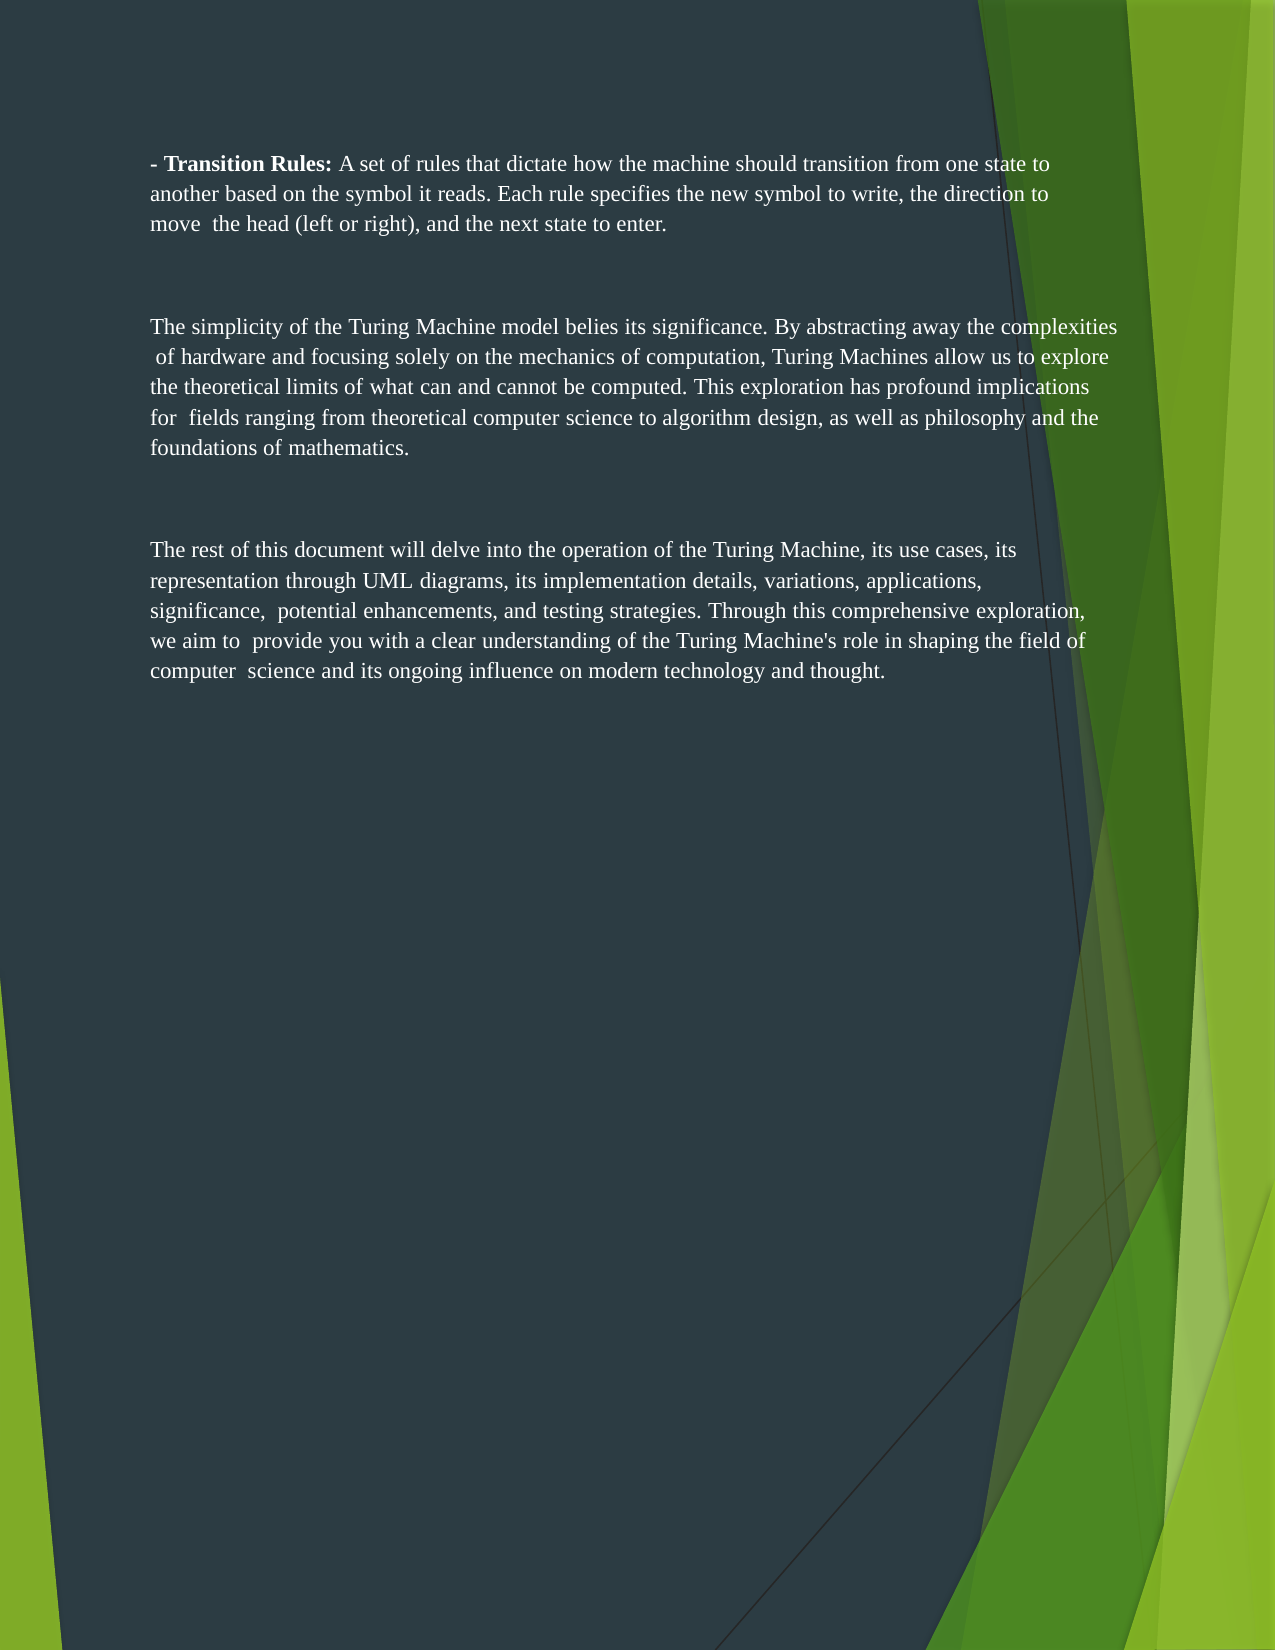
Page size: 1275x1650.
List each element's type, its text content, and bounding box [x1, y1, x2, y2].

text_box The simplicity of the Turing Machine model belies its significance. By abstracting away the complexities of hardware and focusing solely on the mechanics of computation, Turing Machines allow us to explore the theoretical limits of what can and cannot be computed. This exploration has profound implications for fields ranging from theoretical computer science to algorithm design, as well as philosophy and the foundations of mathematics. [147, 306, 1123, 460]
text_box The rest of this document will delve into the operation of the Turing Machine, its use cases, its representation through UML diagrams, its implementation details, variations, applications, significance, potential enhancements, and testing strategies. Through this comprehensive exploration, we aim to provide you with a clear understanding of the Turing Machine's role in shaping the field of computer science and its ongoing influence on modern technology and thought. [147, 530, 1106, 684]
text_box - Transition Rules: A set of rules that dictate how the machine should transition from one state to another based on the symbol it reads. Each rule specifies the new symbol to write, the direction to move the head (left or right), and the next state to enter. [147, 143, 1106, 237]
